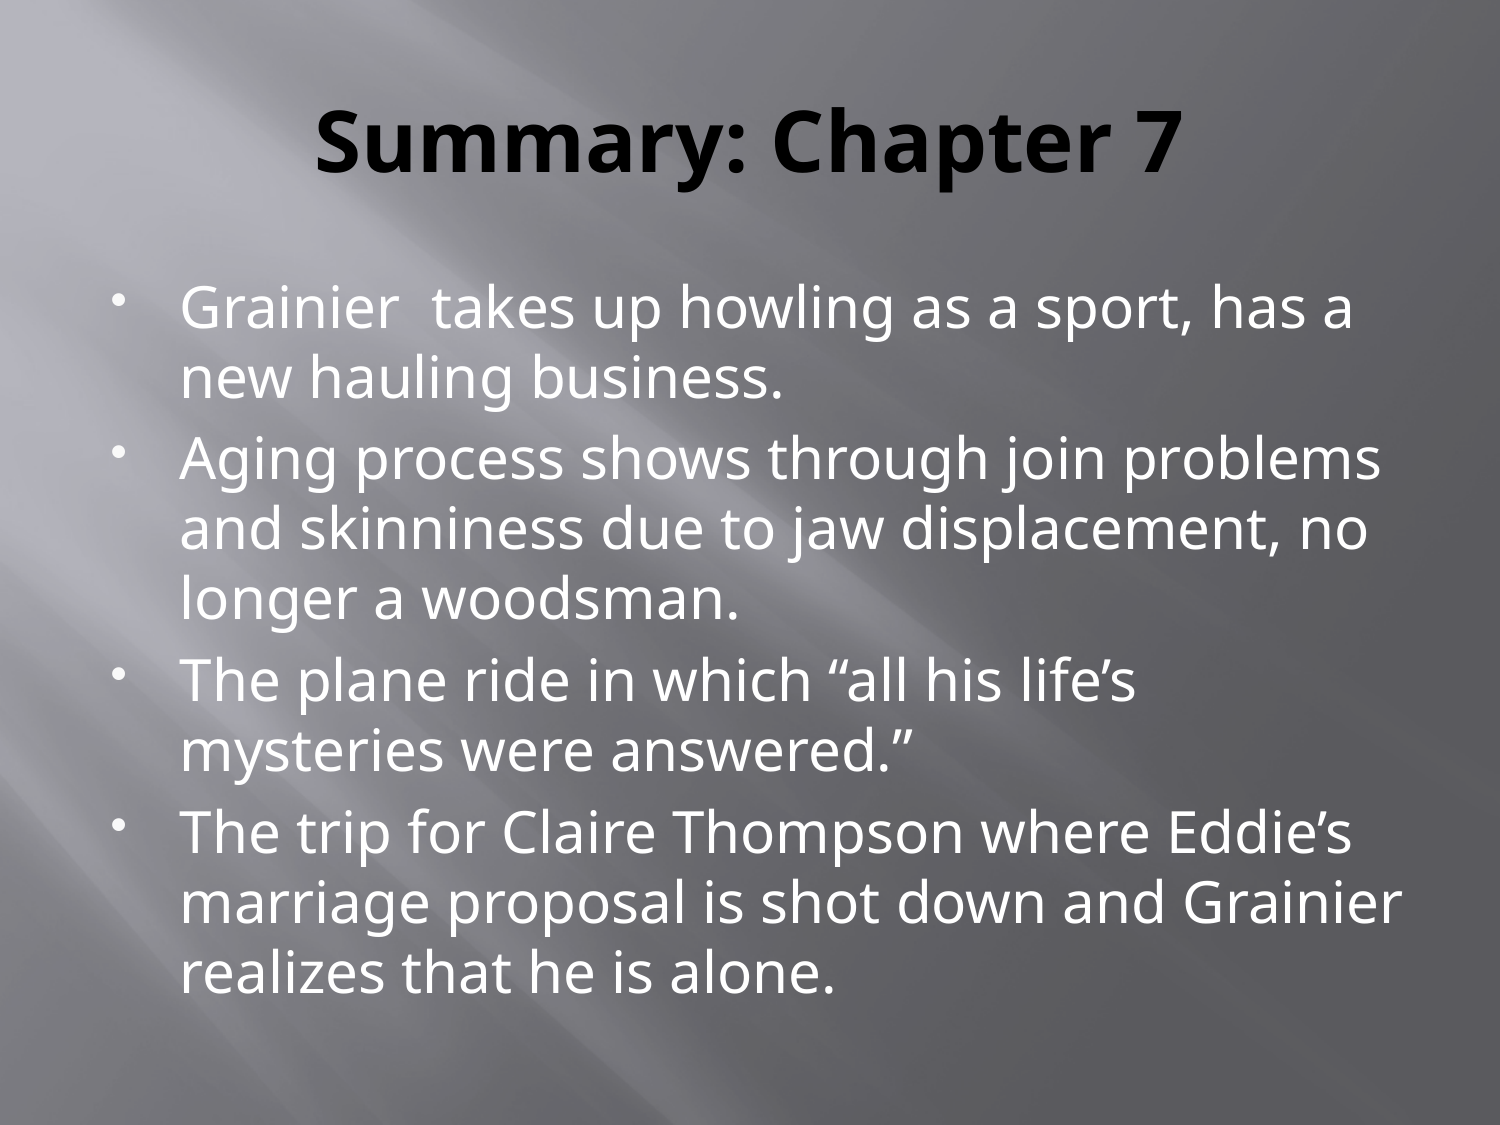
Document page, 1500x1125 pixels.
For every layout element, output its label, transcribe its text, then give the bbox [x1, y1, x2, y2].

title Summary: Chapter 7 [75, 45, 1425, 233]
list Grainier takes up howling as a sport, has a new hauling business. Aging process shows through join problems and skinniness due to jaw displacement, no longer a woodsman. The plane ride in which “all his life’s mysteries were answered.” The trip for Claire Thompson where Eddie’s marriage proposal is shot down and Grainier realizes that he is alone. [75, 262, 1425, 1035]
